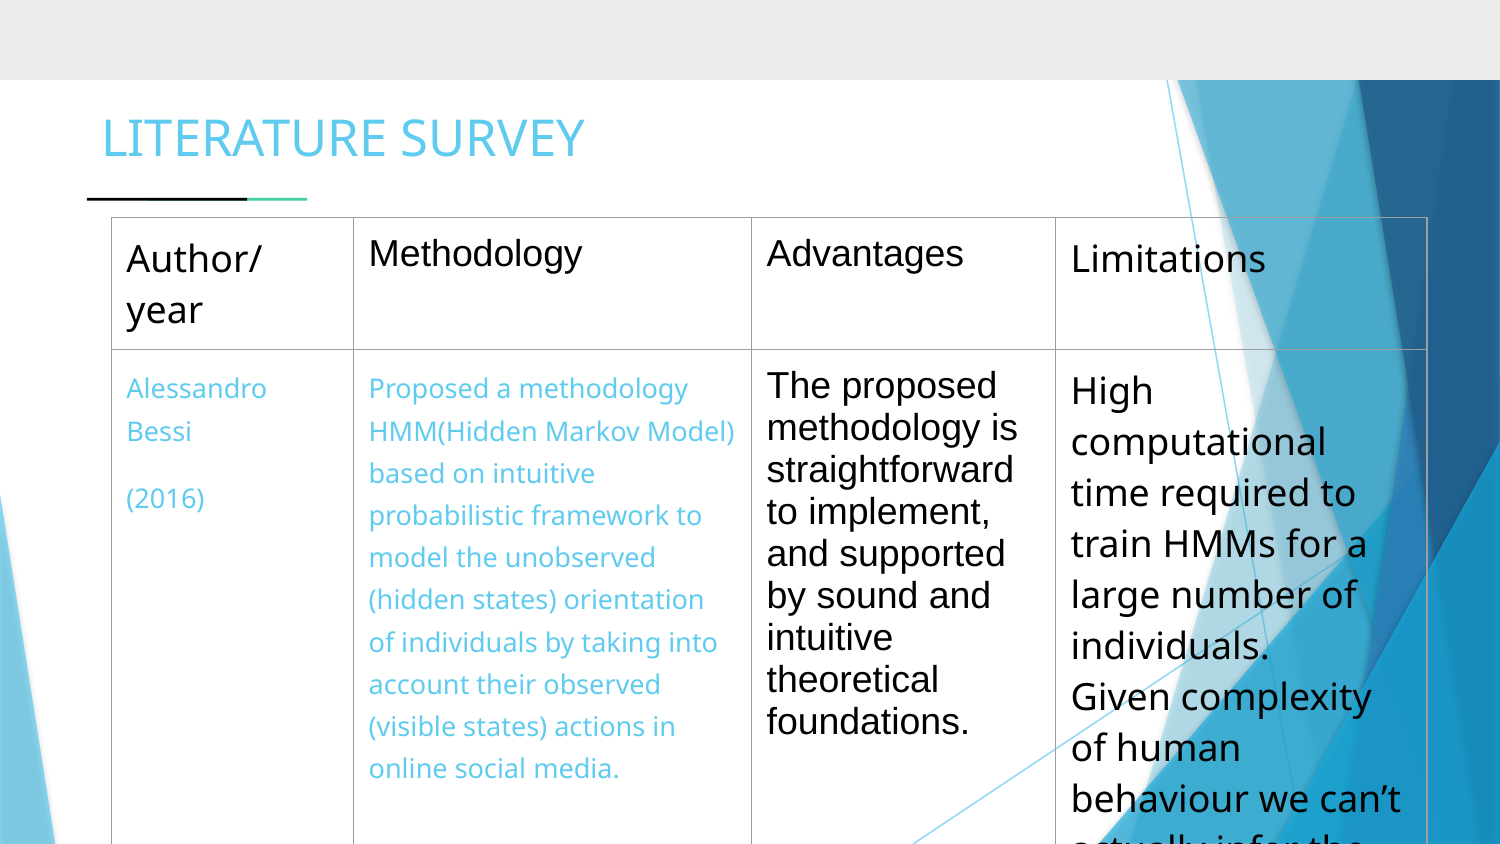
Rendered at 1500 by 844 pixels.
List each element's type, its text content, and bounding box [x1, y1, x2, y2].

table_cell High computational time required to train HMMs for a large number of individuals. Given complexity of human behaviour we can’t actually infer the actual orientation of users. [1056, 350, 1426, 844]
table_header Advantages [752, 218, 1055, 349]
table_header Limitations [1056, 218, 1426, 349]
title LITERATURE SURVEY [86, 90, 1381, 183]
table_cell Proposed a methodology HMM(Hidden Markov Model) based on intuitive probabilistic framework to model the unobserved (hidden states) orientation of individuals by taking into account their observed (visible states) actions in online social media. [354, 350, 751, 844]
table_cell The proposed methodology is straightforward to implement, and supported by sound and intuitive theoretical foundations. [752, 350, 1055, 844]
table_header Author/year [112, 218, 353, 349]
table_cell Alessandro Bessi (2016) [112, 350, 353, 844]
table_header Methodology [354, 218, 751, 349]
